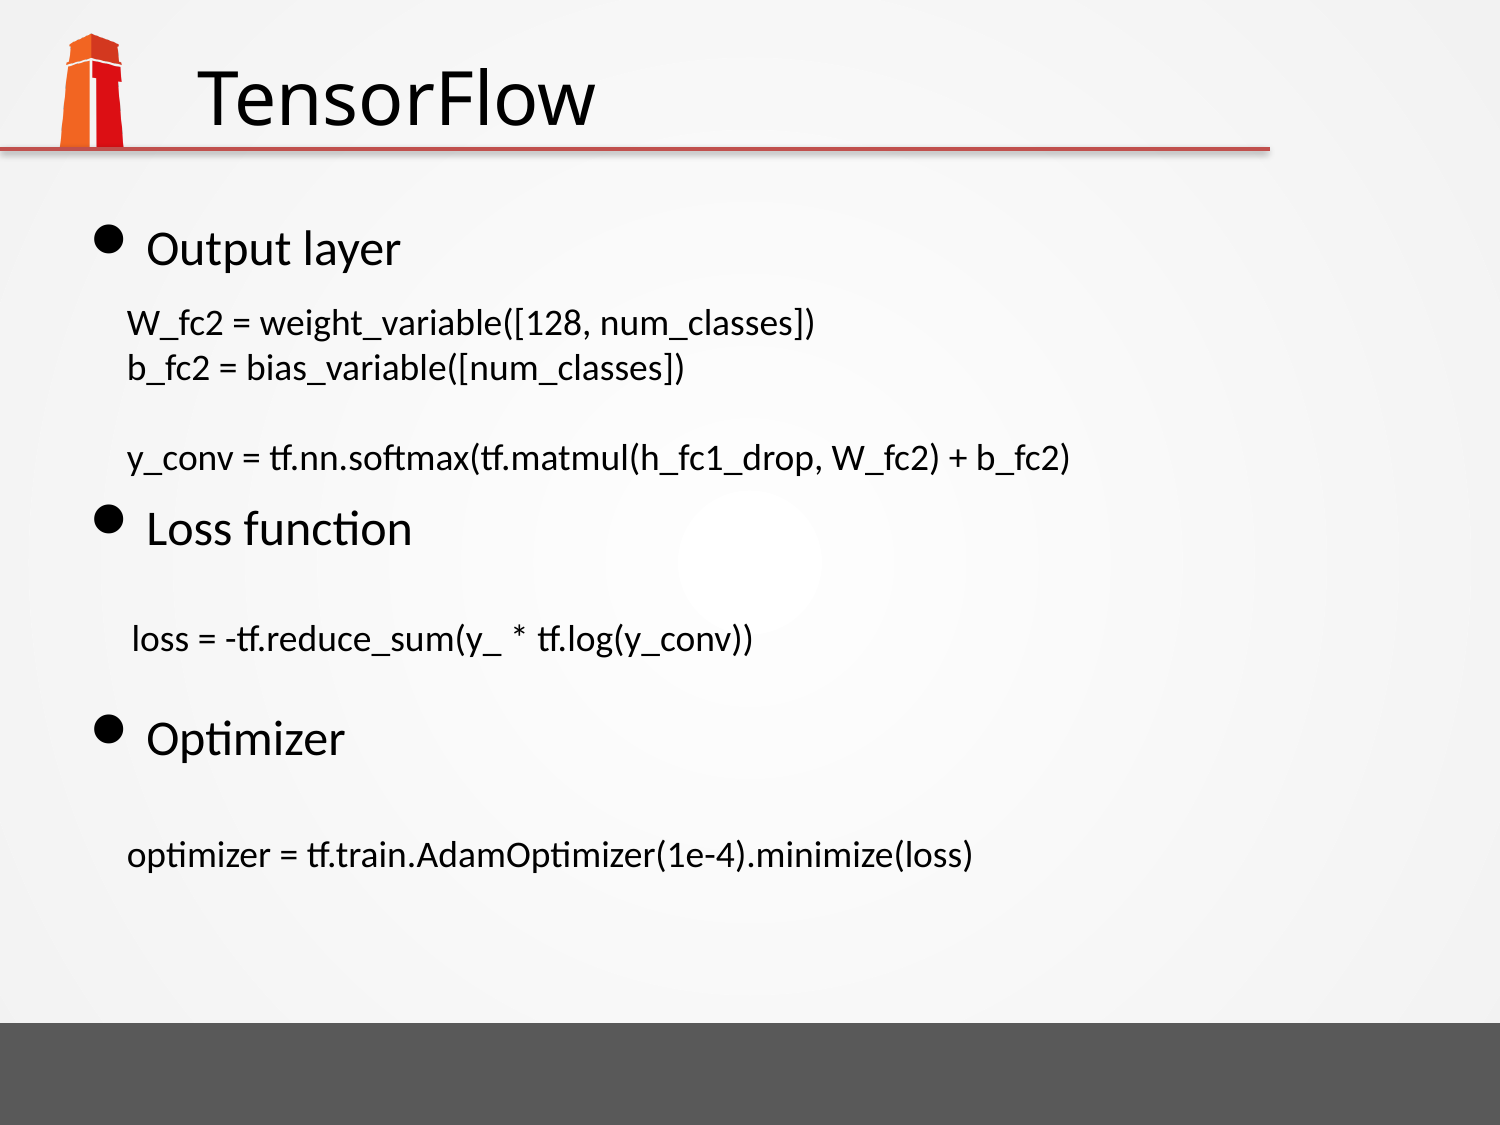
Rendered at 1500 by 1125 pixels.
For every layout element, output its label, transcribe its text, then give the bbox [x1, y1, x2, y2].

text_box loss = -tf.reduce_sum(y_ * tf.log(y_conv)) [116, 606, 770, 667]
picture [16, 11, 166, 147]
title TensorFlow [183, 42, 1270, 149]
list Output layer Loss function Optimizer [75, 208, 1425, 1005]
text_box W_fc2 = weight_variable([128, num_classes]) b_fc2 = bias_variable([num_classes]) y_conv = tf.nn.softmax(tf.matmul(h_fc1_drop, W_fc2) + b_fc2) [112, 290, 1341, 486]
text_box optimizer = tf.train.AdamOptimizer(1e-4).minimize(loss) [112, 822, 1270, 882]
